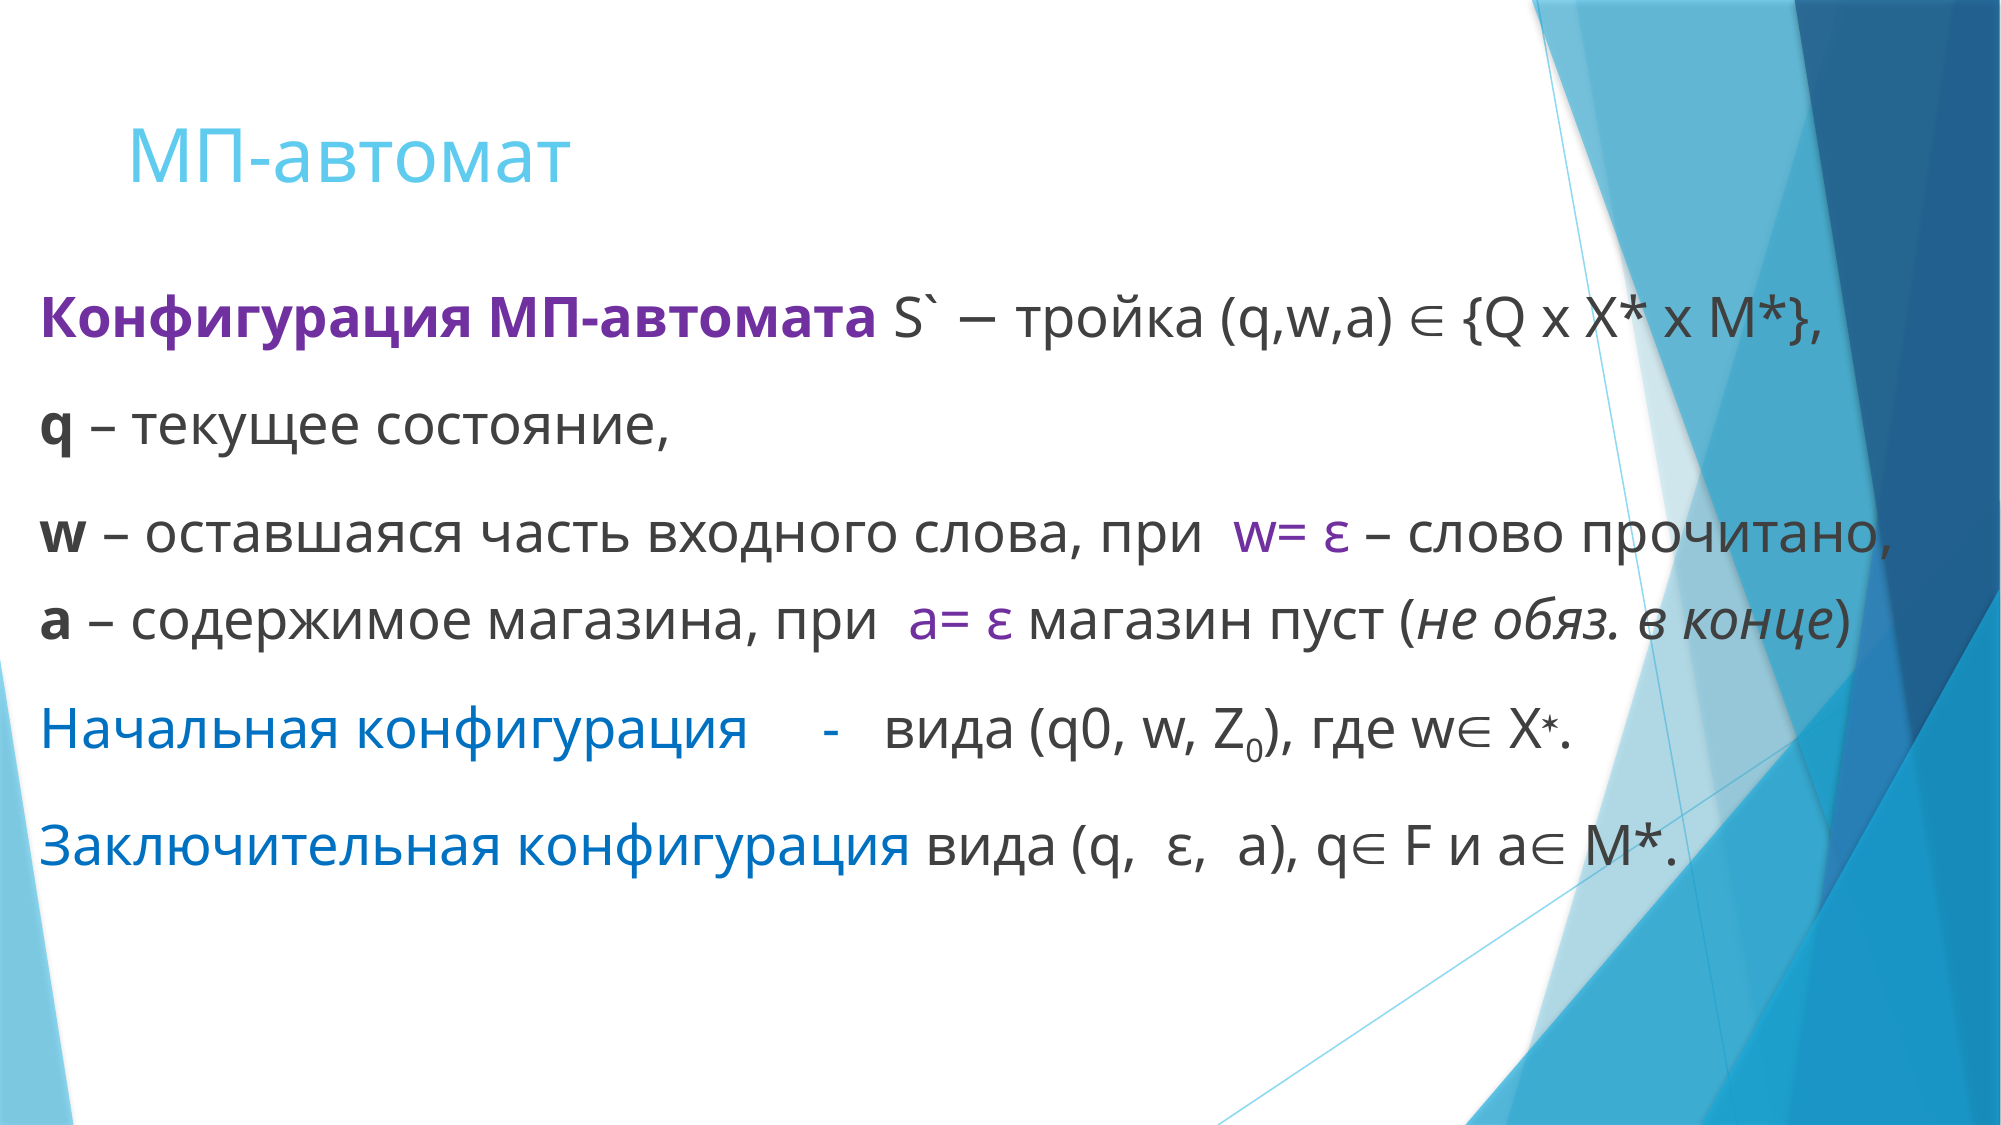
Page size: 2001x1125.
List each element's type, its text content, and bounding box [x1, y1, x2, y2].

title МП-автомат [111, 99, 1522, 254]
list Конфигурация МП-автомата S` − тройка (q,w,a)  {Q х X* х M*}, q – текущее состояние, w – оставшаяся часть входного слова, при w= ε – слово прочитано, а – содержимое магазина, при а= ε магазин пуст (не обяз. в конце) Начальная конфигурация - вида (q0, w, Z0), где w X. Заключительная конфигурация вида (q, ε, а), q F и а M*. [24, 254, 1928, 976]
